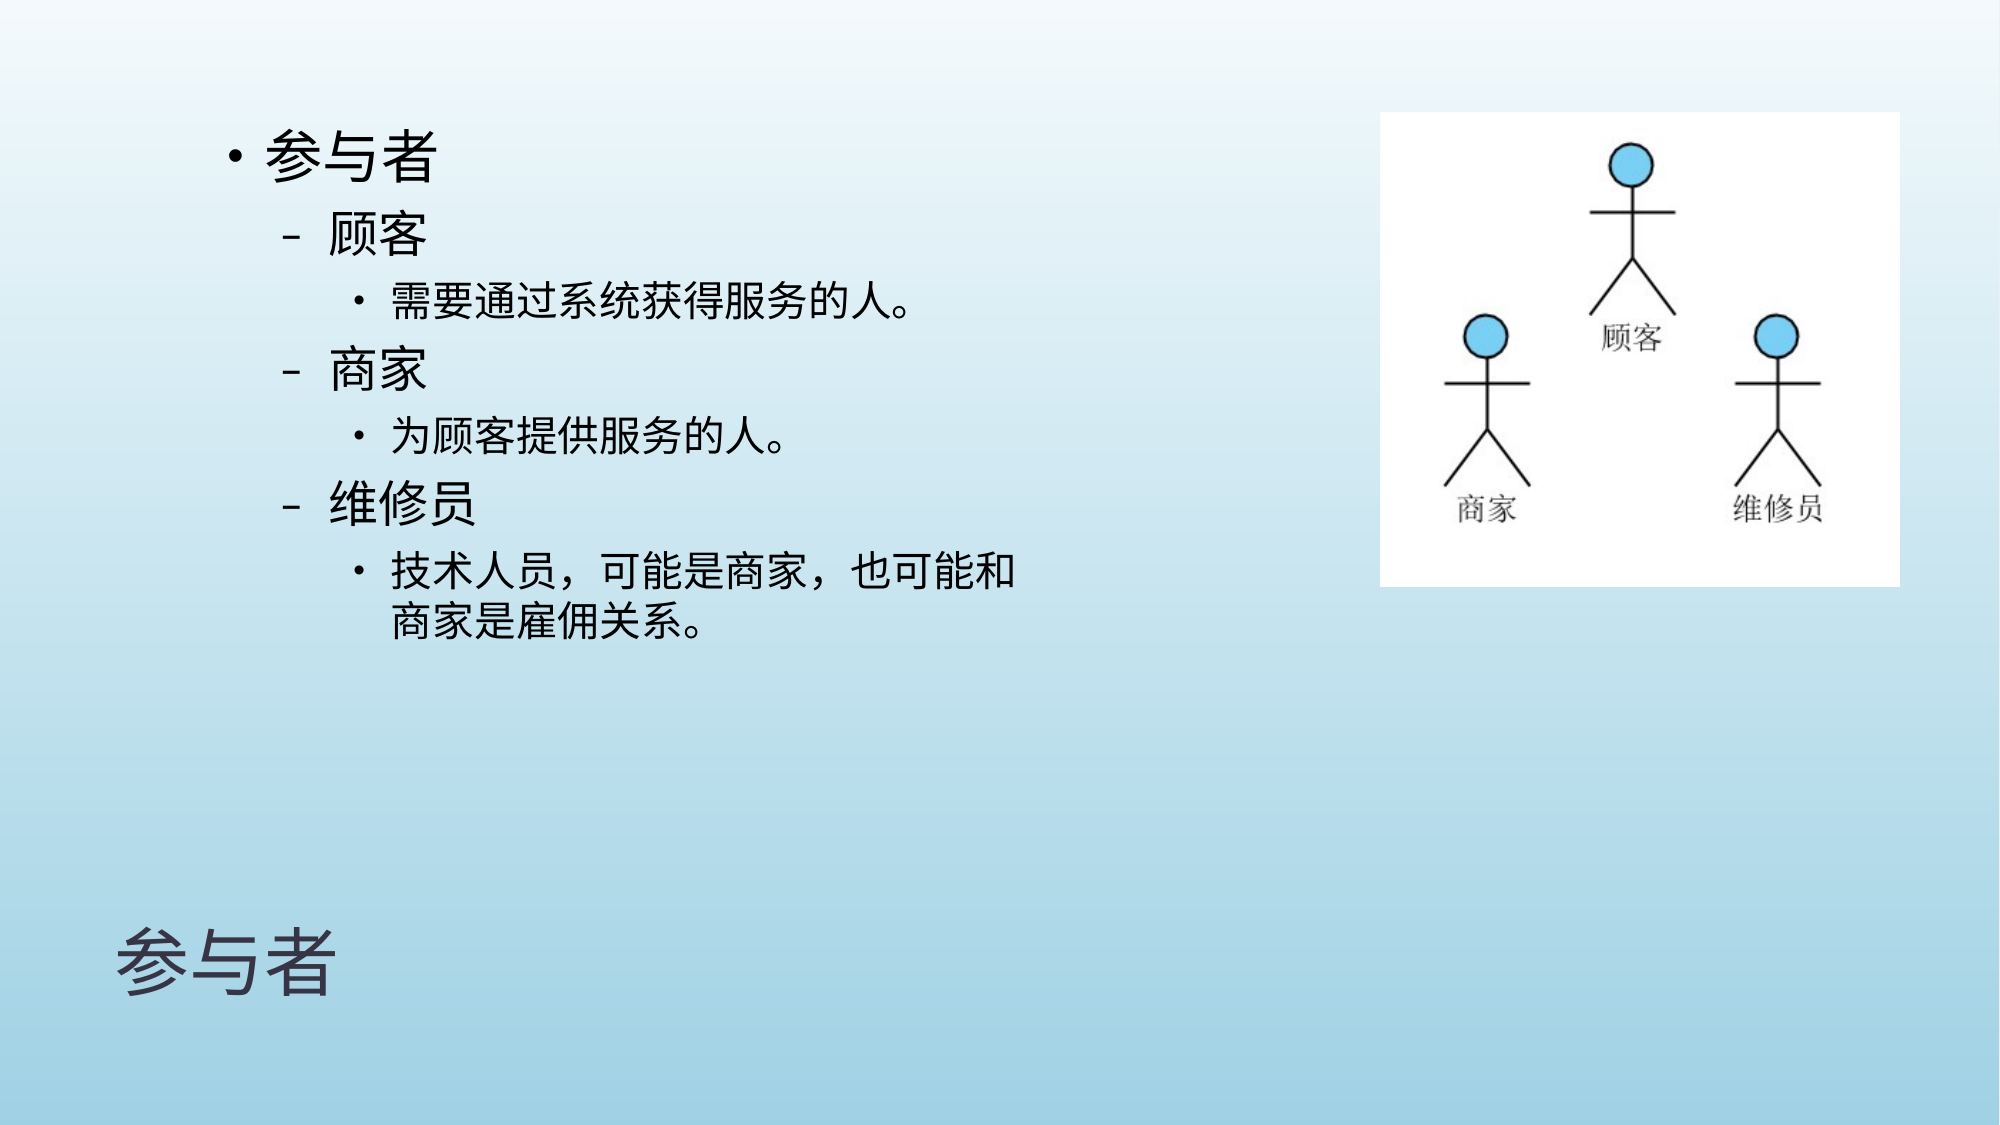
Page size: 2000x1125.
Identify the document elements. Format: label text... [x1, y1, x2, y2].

list 参与者 顾客 需要通过系统获得服务的人。 商家 为顾客提供服务的人。 维修员 技术人员，可能是商家，也可能和商家是雇佣关系。 [212, 112, 1038, 800]
picture [1380, 112, 1900, 587]
title 参与者 [99, 837, 1900, 1013]
